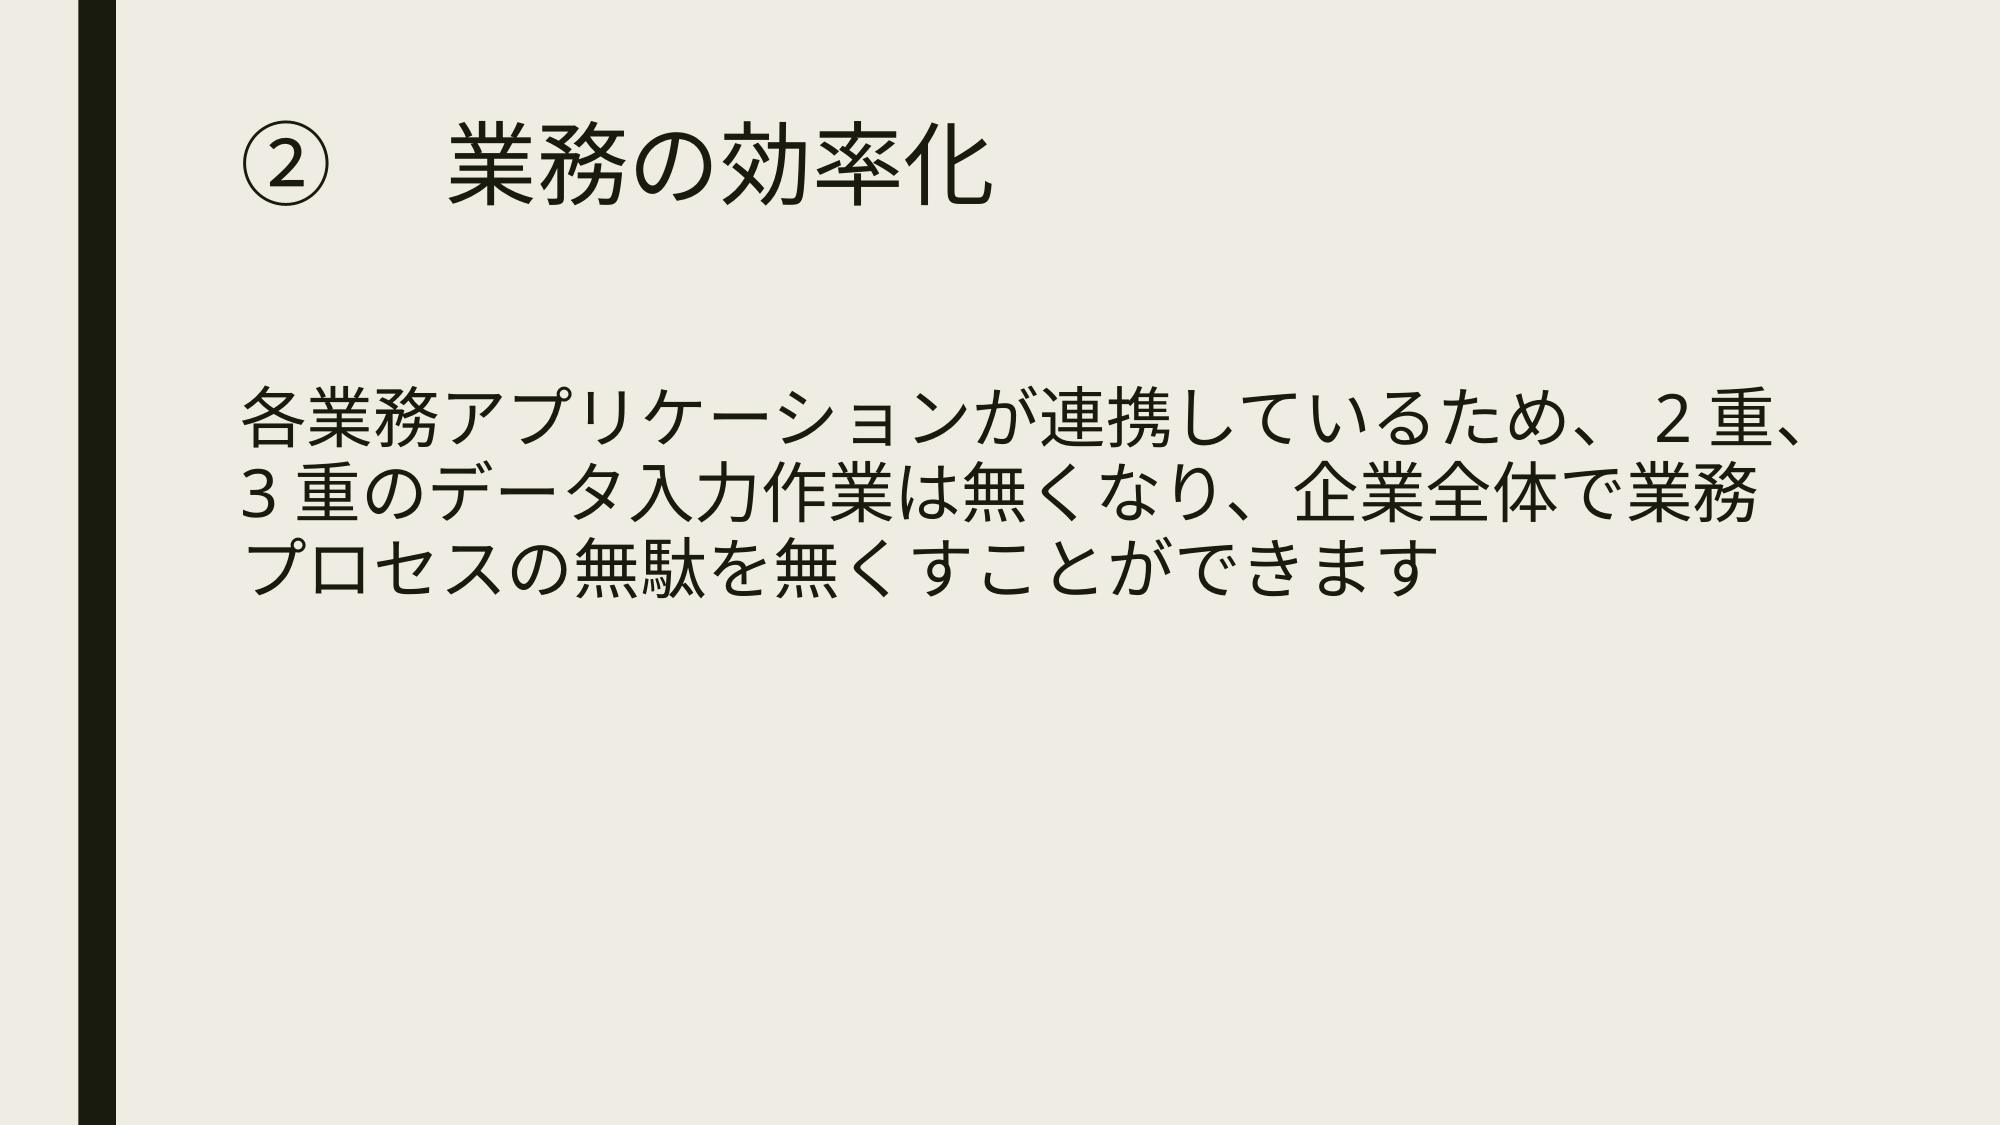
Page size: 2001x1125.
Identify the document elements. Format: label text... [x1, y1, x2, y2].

list 各業務アプリケーションが連携しているため、2重、3重のデータ入力作業は無くなり、企業全体で業務プロセスの無駄を無くすことができます [225, 375, 1800, 963]
title ② 業務の効率化 [225, 112, 1800, 357]
